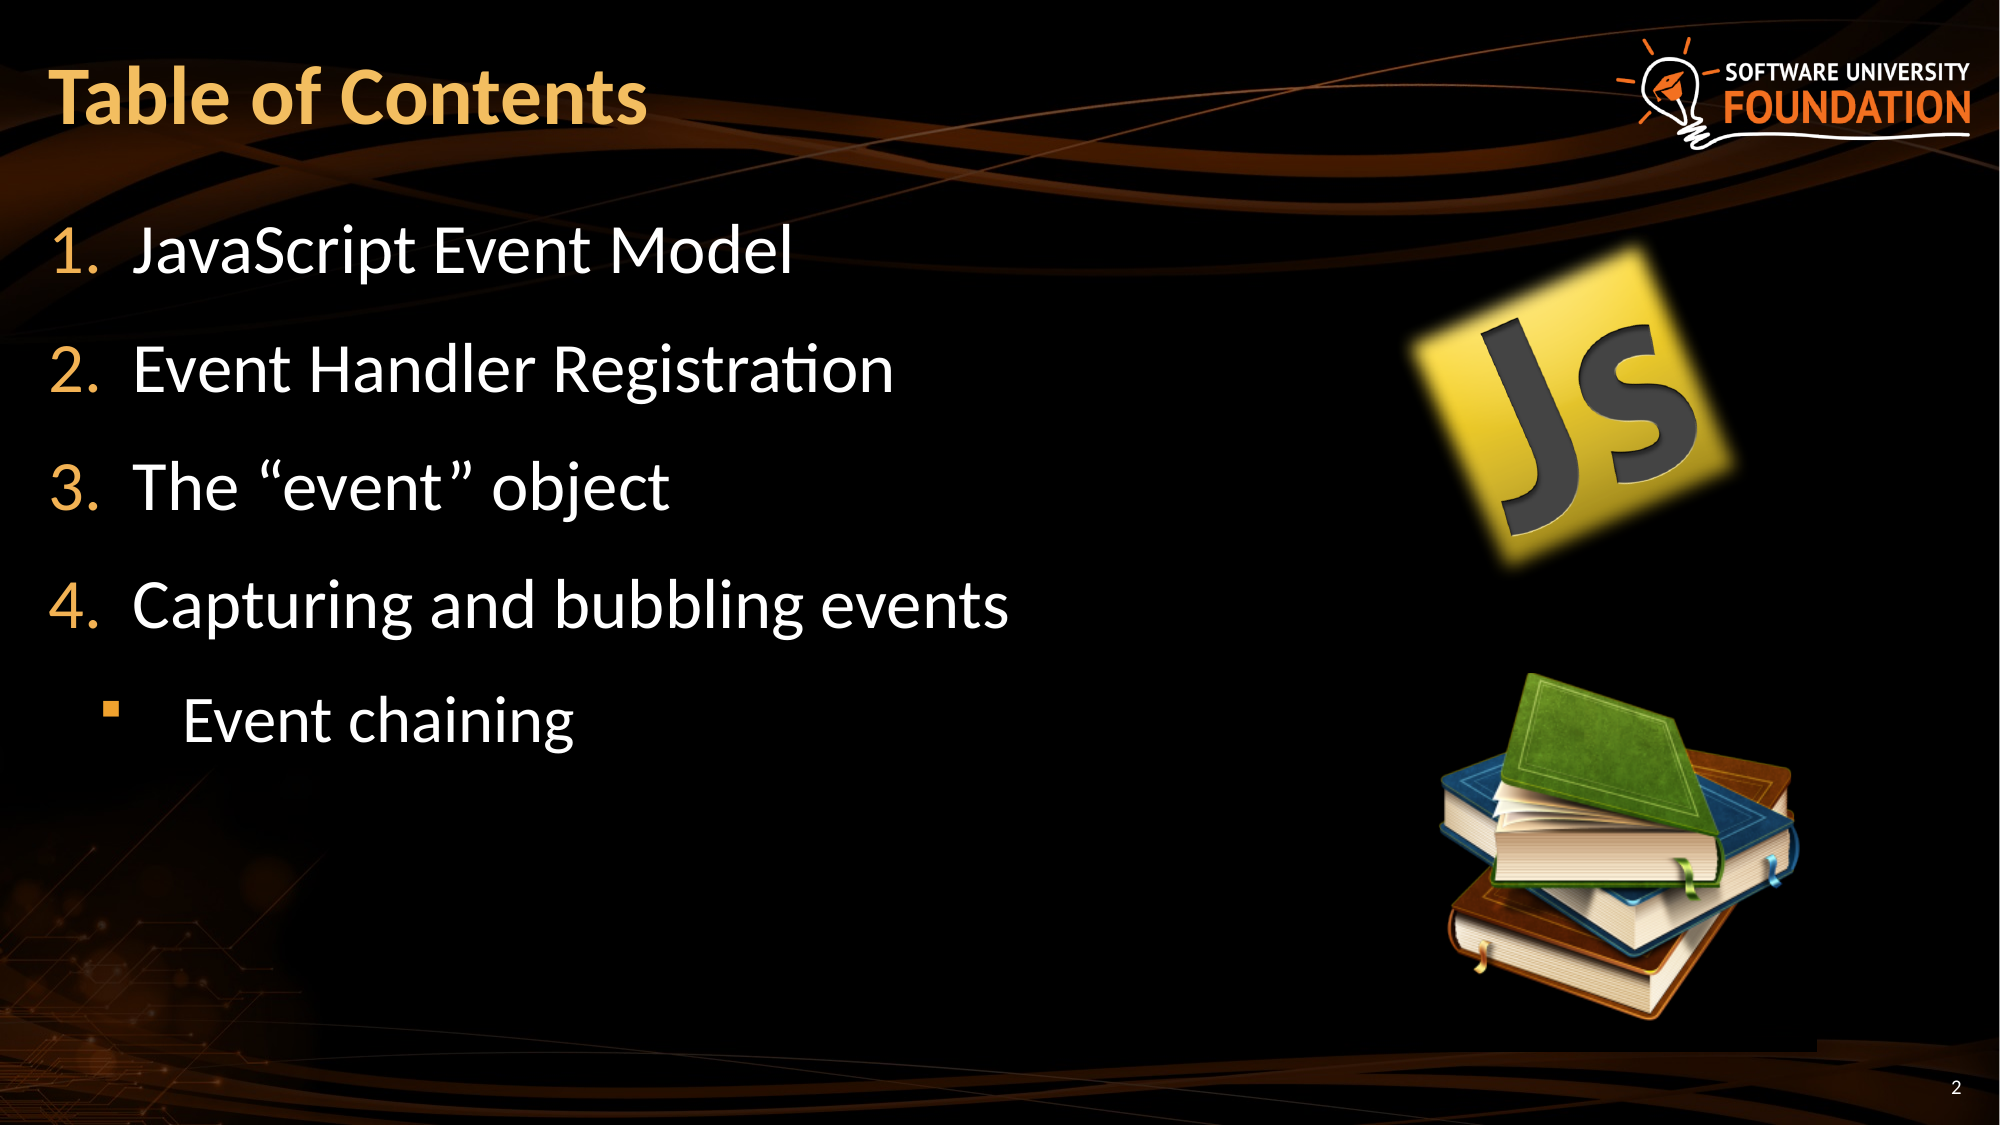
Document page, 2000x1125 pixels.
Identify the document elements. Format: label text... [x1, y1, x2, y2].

title Table of Contents [30, 6, 1602, 189]
picture [0, 0, 2000, 1125]
list JavaScript Event Model Event Handler Registration The “event” object Capturing and bubbling events Event chaining [31, 188, 1968, 1103]
